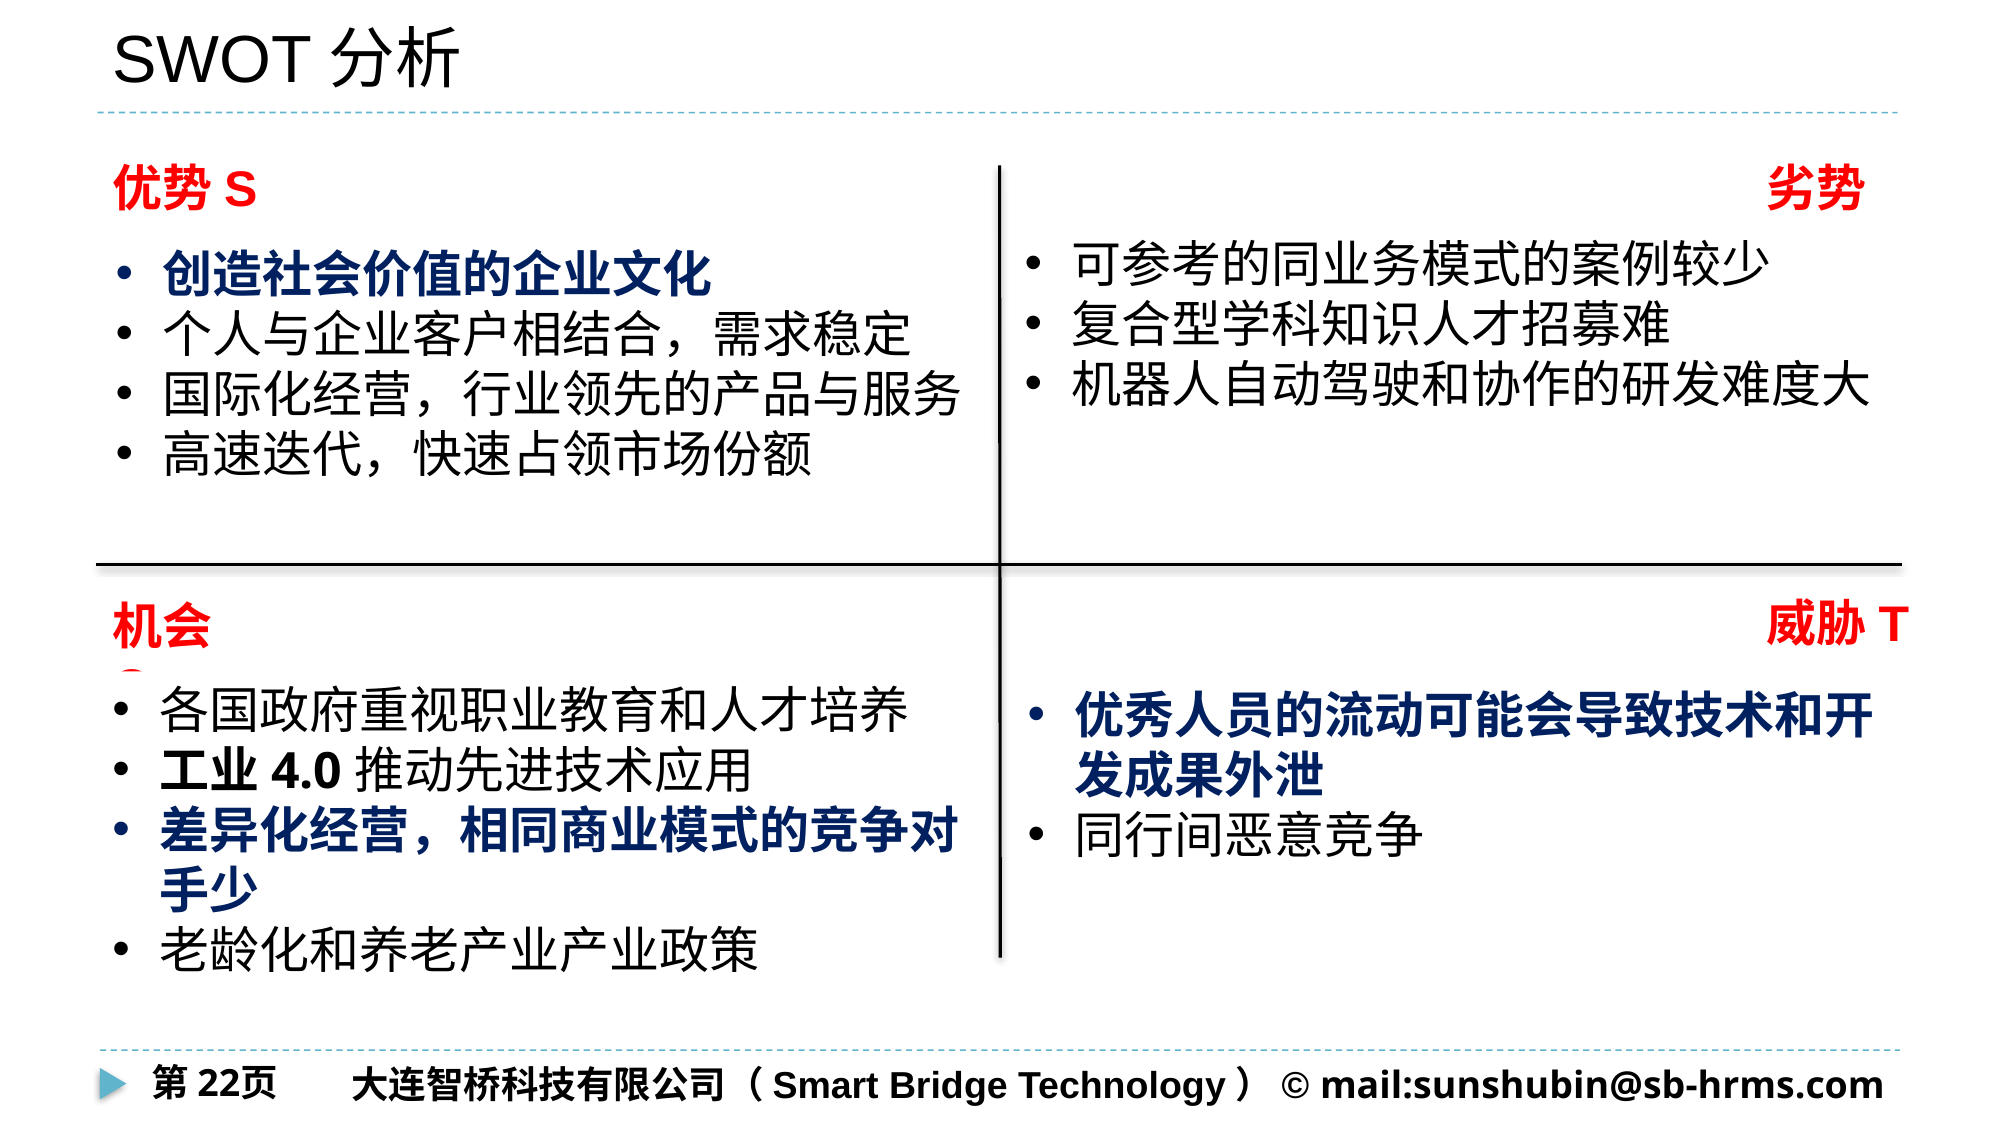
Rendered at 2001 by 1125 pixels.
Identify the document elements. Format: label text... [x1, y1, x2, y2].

text_box 可参考的同业务模式的案例较少 复合型学科知识人才招募难 机器人自动驾驶和协作的研发难度大 [1008, 224, 1903, 421]
text_box 优势S [96, 148, 274, 226]
text_box 各国政府重视职业教育和人才培养 工业4.0推动先进技术应用 差异化经营，相同商业模式的竞争对手少 老龄化和养老产业产业政策 [96, 670, 983, 988]
text_box 第22页 [135, 1054, 324, 1115]
text_box 机会O [96, 586, 274, 670]
title SWOT分析 [97, 12, 1561, 100]
text_box 创造社会价值的企业文化 个人与企业客户相结合，需求稳定 国际化经营，行业领先的产品与服务 高速迭代，快速占领市场份额 [99, 234, 986, 491]
text_box 优秀人员的流动可能会导致技术和开发成果外泄 同行间恶意竞争 [1011, 674, 1901, 872]
text_box 威胁T [1750, 582, 1937, 660]
text_box 劣势W [1750, 148, 1937, 286]
